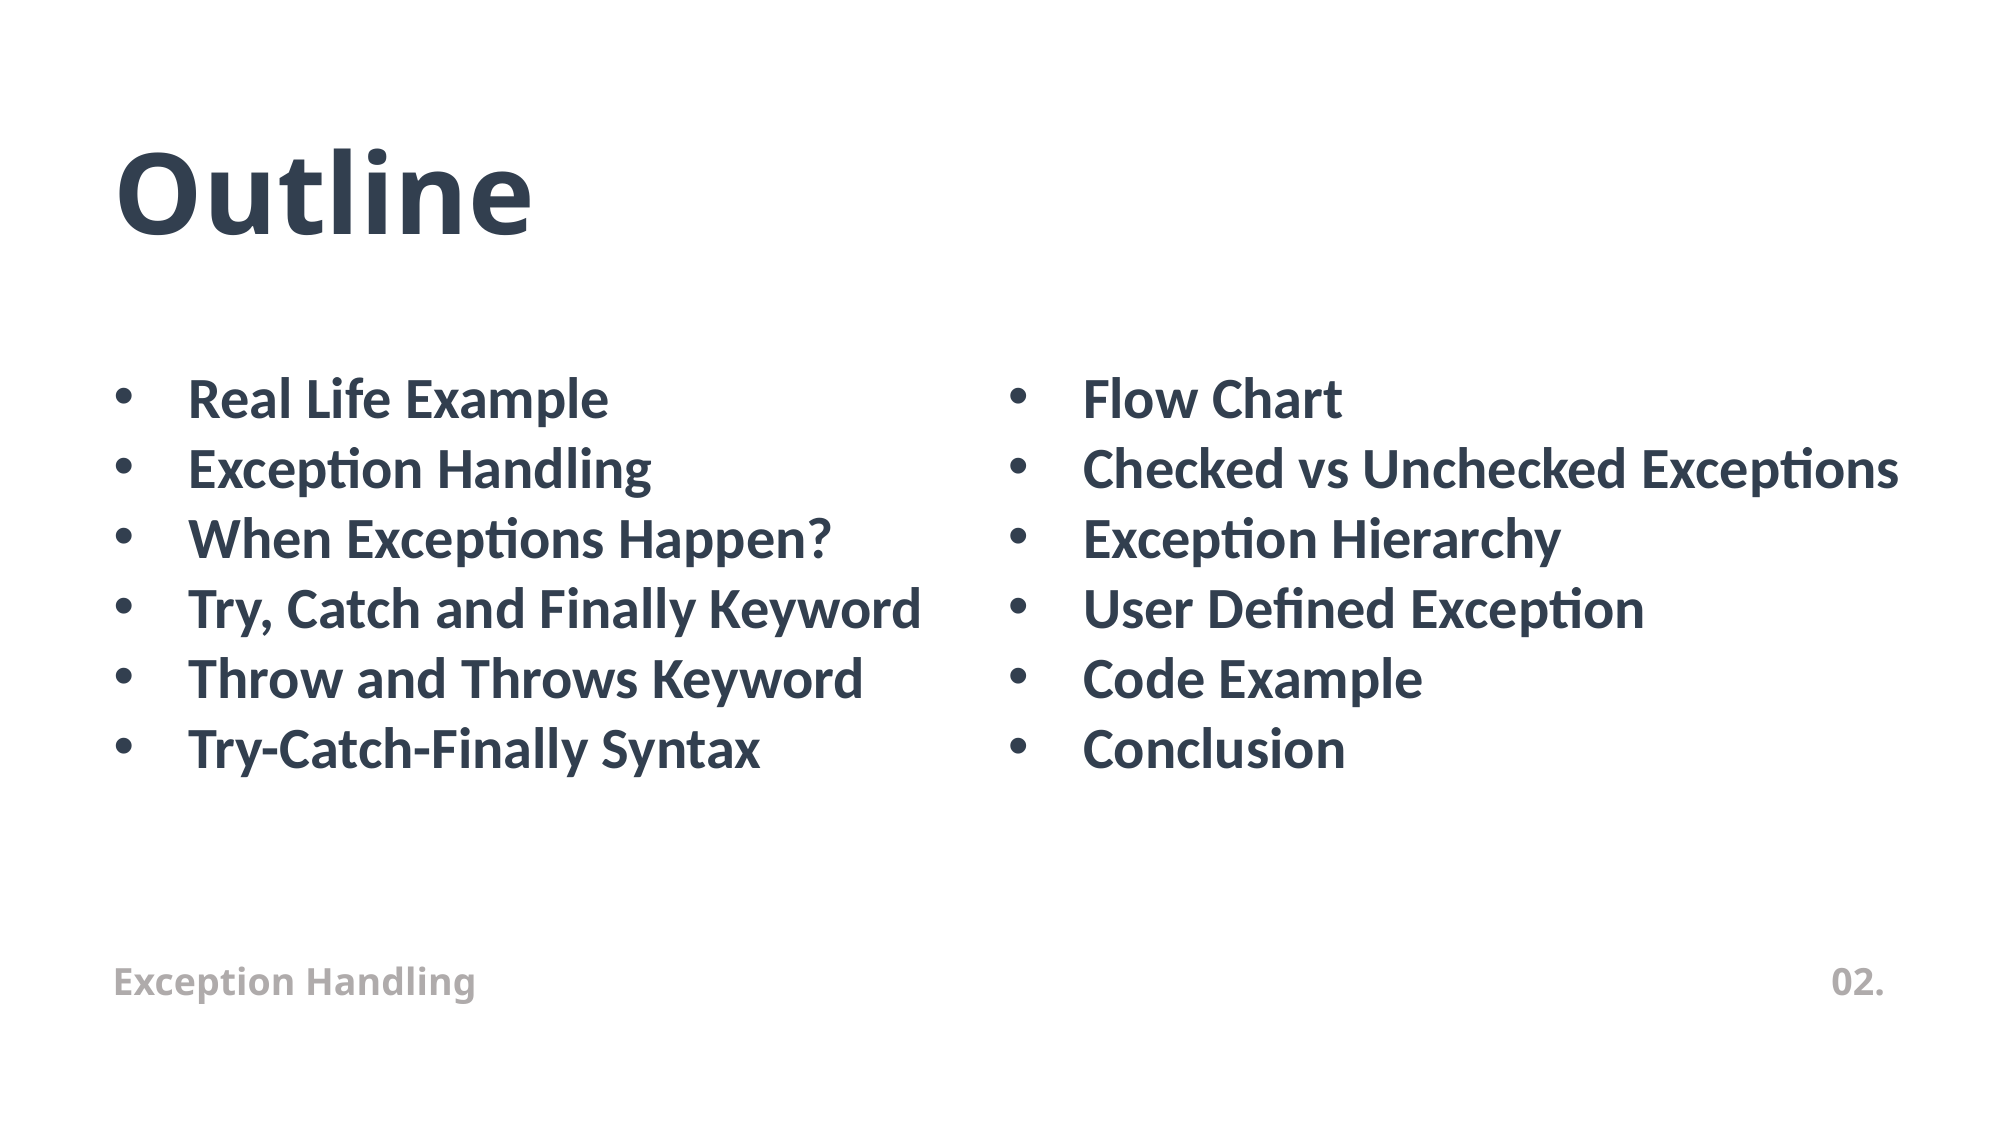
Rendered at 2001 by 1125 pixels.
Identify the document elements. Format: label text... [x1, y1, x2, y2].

text_box Exception Handling [97, 950, 997, 1011]
text_box Flow Chart Checked vs Unchecked Exceptions Exception Hierarchy User Defined Exception Code Example Conclusion [993, 353, 1936, 788]
text_box 02. [1703, 950, 1900, 1011]
text_box Outline [98, 114, 1900, 265]
text_box Real Life Example Exception Handling When Exceptions Happen? Try, Catch and Finally Keyword Throw and Throws Keyword Try-Catch-Finally Syntax [98, 353, 967, 788]
